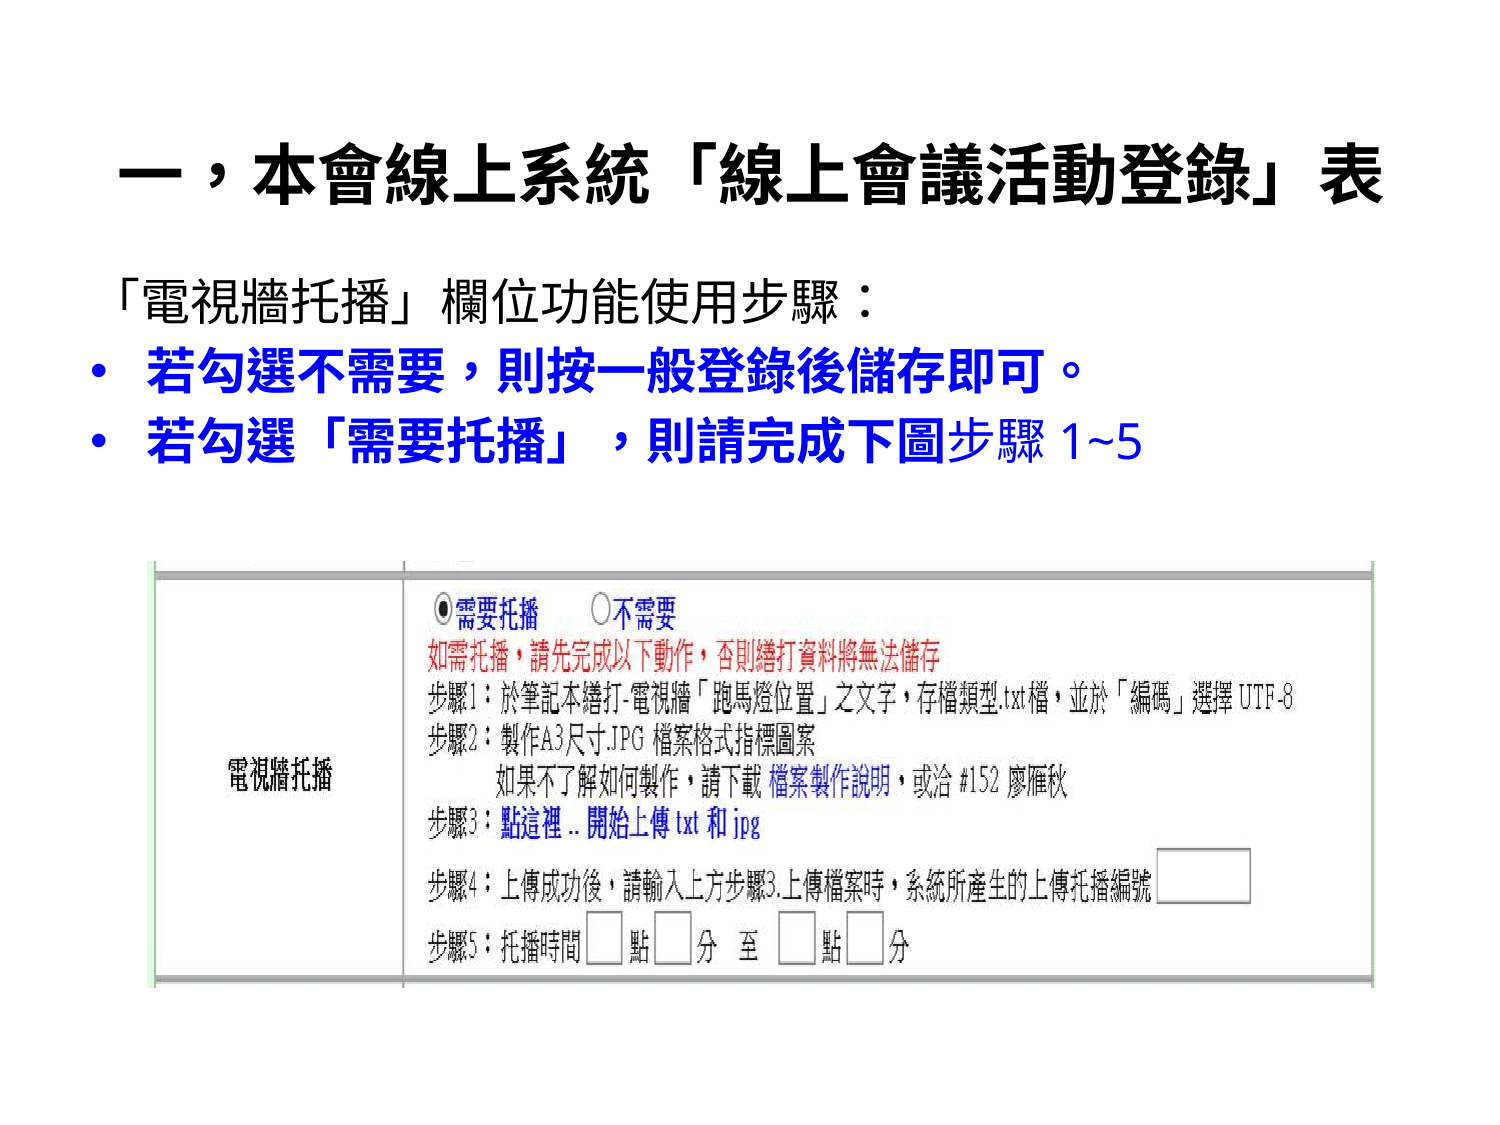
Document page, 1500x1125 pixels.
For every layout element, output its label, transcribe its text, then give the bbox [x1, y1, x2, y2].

picture [147, 560, 1377, 988]
title 一，本會線上系統「線上會議活動登錄」表 [76, 78, 1427, 268]
list 「電視牆托播」欄位功能使用步驟： 若勾選不需要，則按一般登錄後儲存即可。 若勾選「需要托播」，則請完成下圖步驟1~5 [75, 262, 1425, 539]
